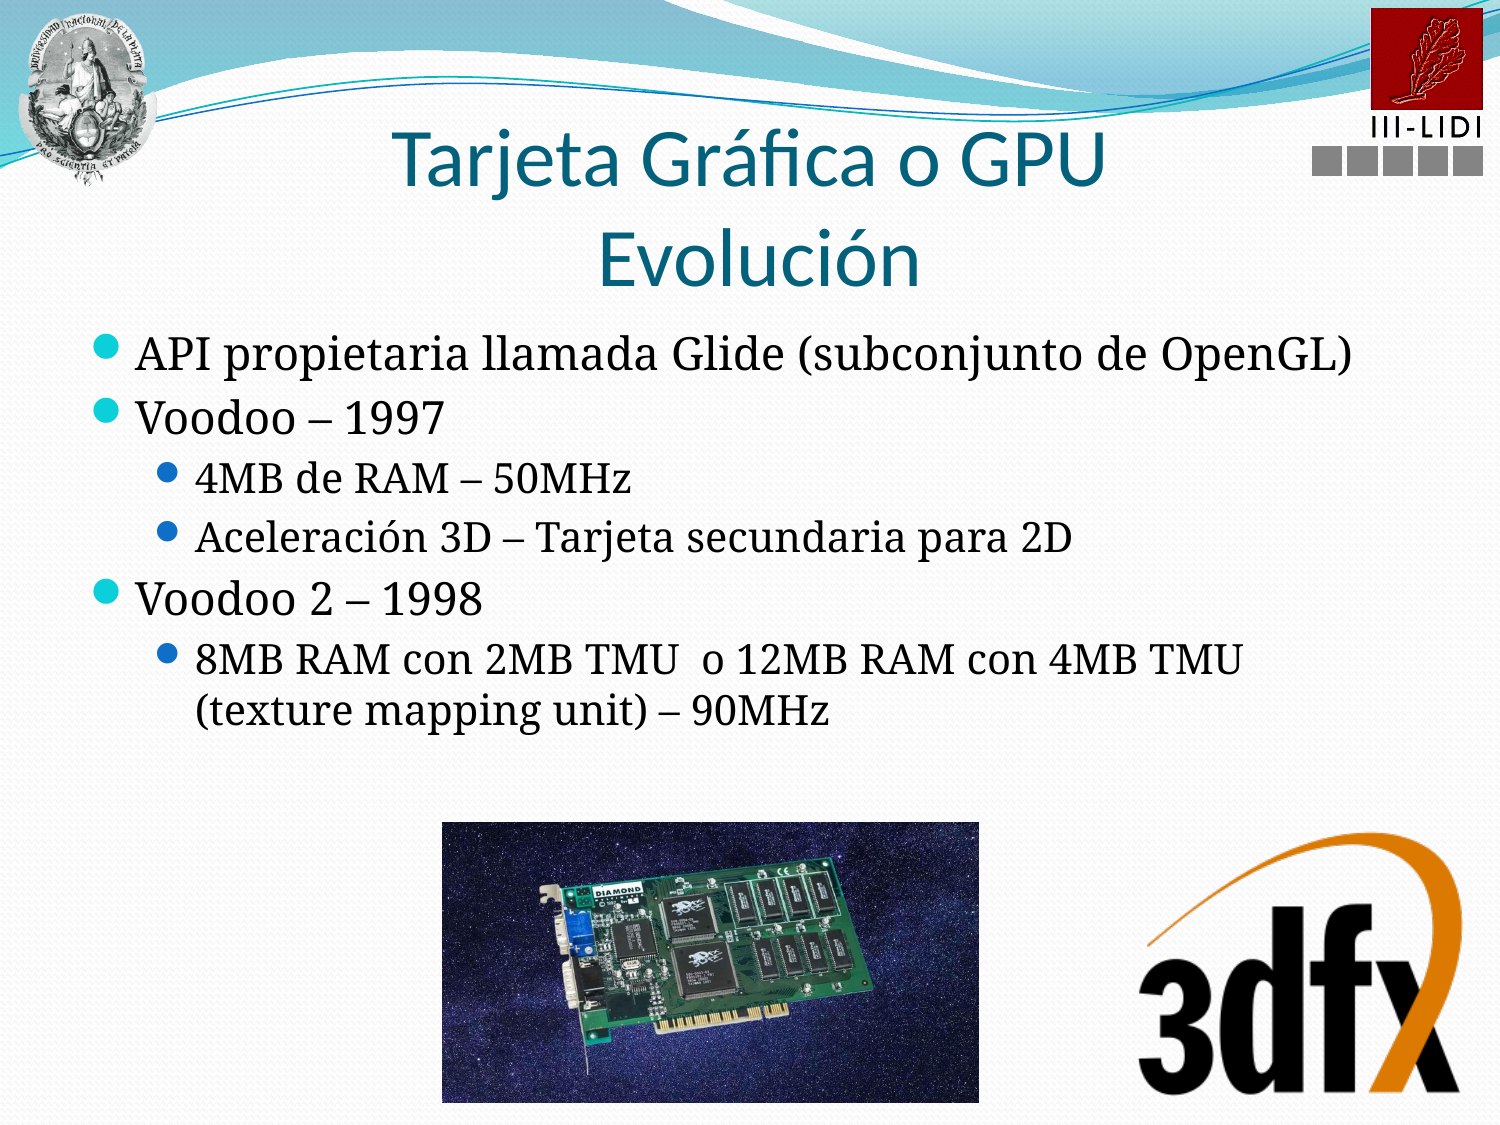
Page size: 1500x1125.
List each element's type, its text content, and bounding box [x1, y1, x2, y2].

picture [442, 822, 979, 1104]
picture [1131, 825, 1470, 1104]
title Tarjeta Gráfica o GPU Evolución [85, 115, 1436, 303]
picture [17, 10, 158, 189]
list API propietaria llamada Glide (subconjunto de OpenGL) Voodoo – 1997 4MB de RAM – 50MHz Aceleración 3D – Tarjeta secundaria para 2D Voodoo 2 – 1998 8MB RAM con 2MB TMU o 12MB RAM con 4MB TMU (texture mapping unit) – 90MHz [75, 317, 1425, 1038]
picture [1300, 0, 1500, 189]
